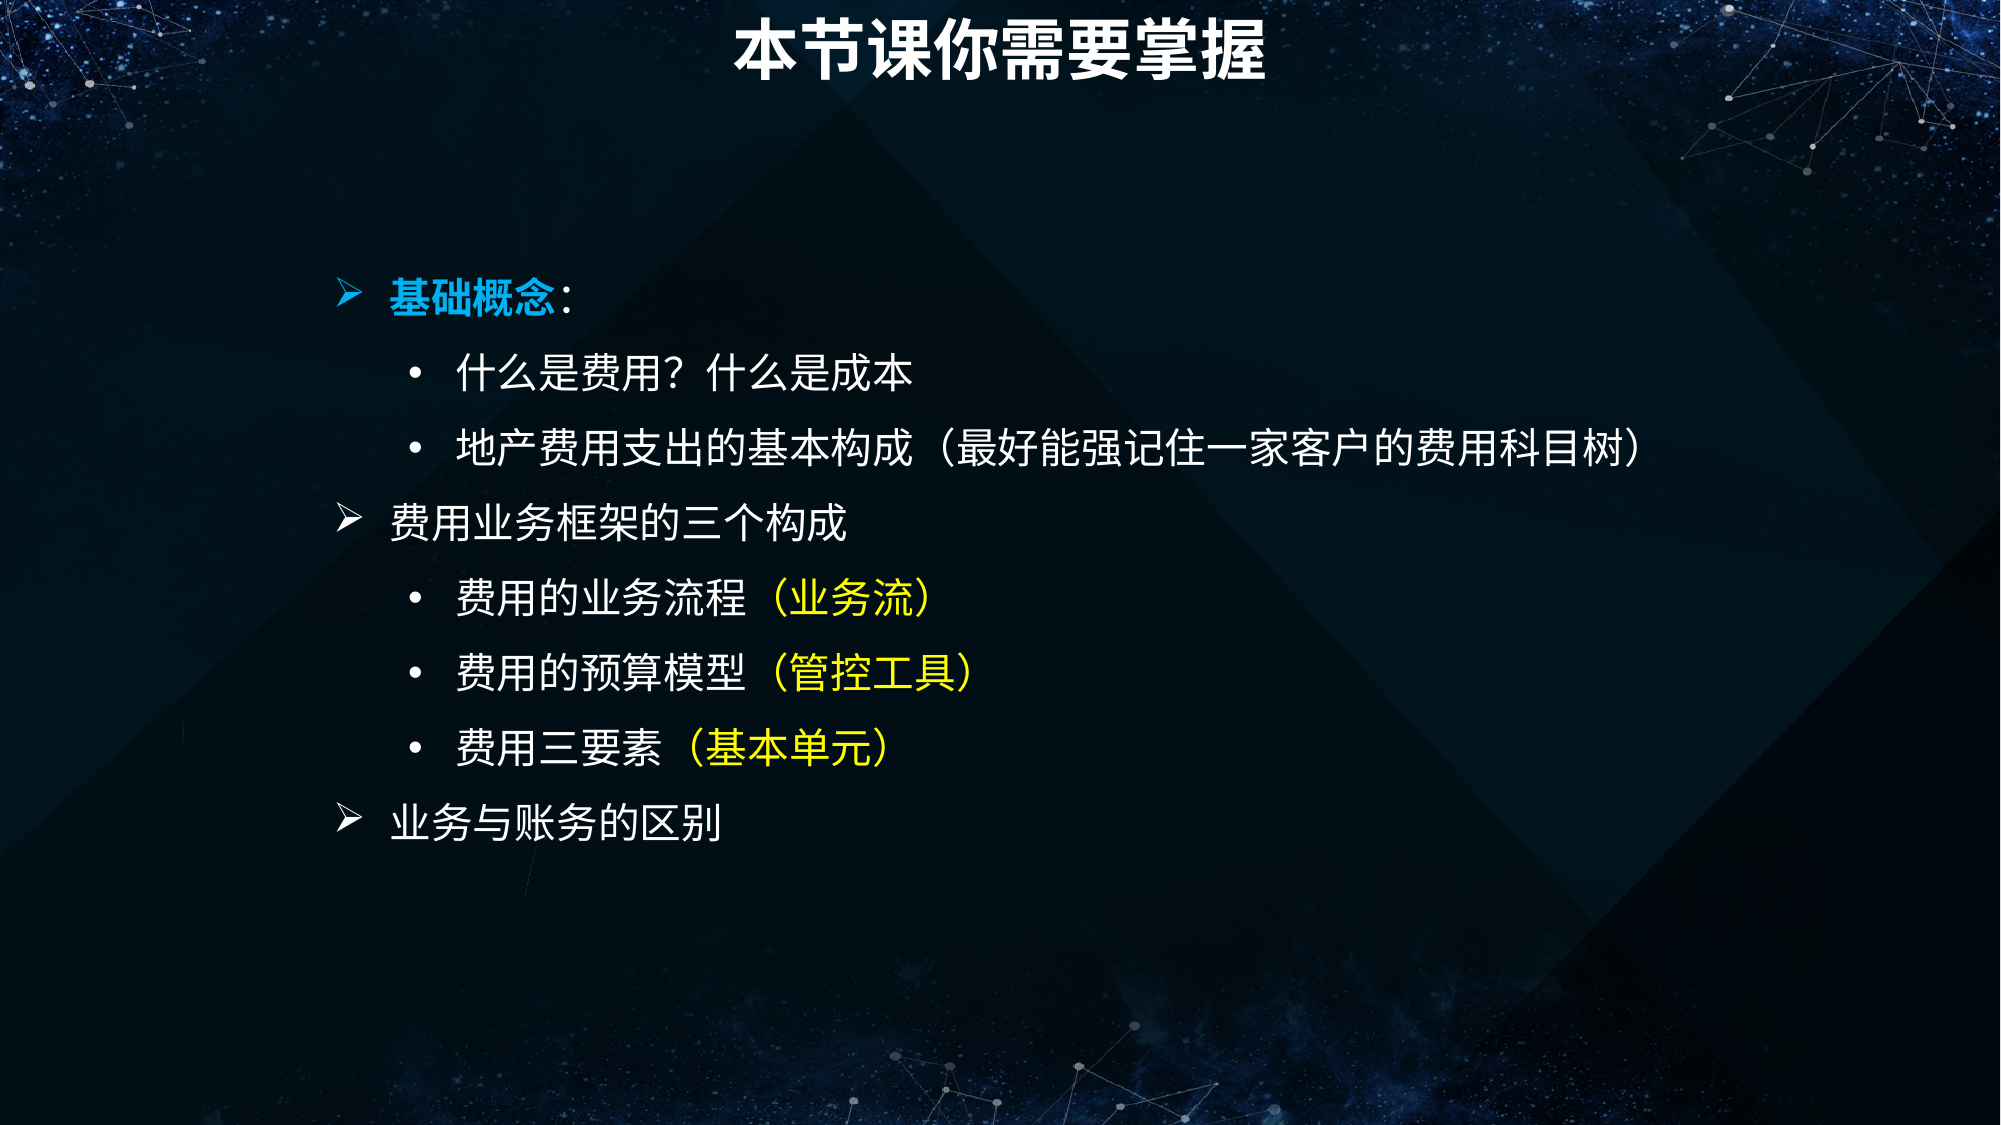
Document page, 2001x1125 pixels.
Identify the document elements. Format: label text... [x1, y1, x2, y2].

text_box 本节课你需要掌握 [0, 7, 2000, 88]
picture [0, 0, 2001, 1125]
text_box 基础概念： 什么是费用？什么是成本 地产费用支出的基本构成（最好能强记住一家客户的费用科目树） 费用业务框架的三个构成 费用的业务流程（业务流） 费用的预算模型（管控工具） 费用三要素（基本单元） 业务与账务的区别 [318, 239, 1697, 930]
